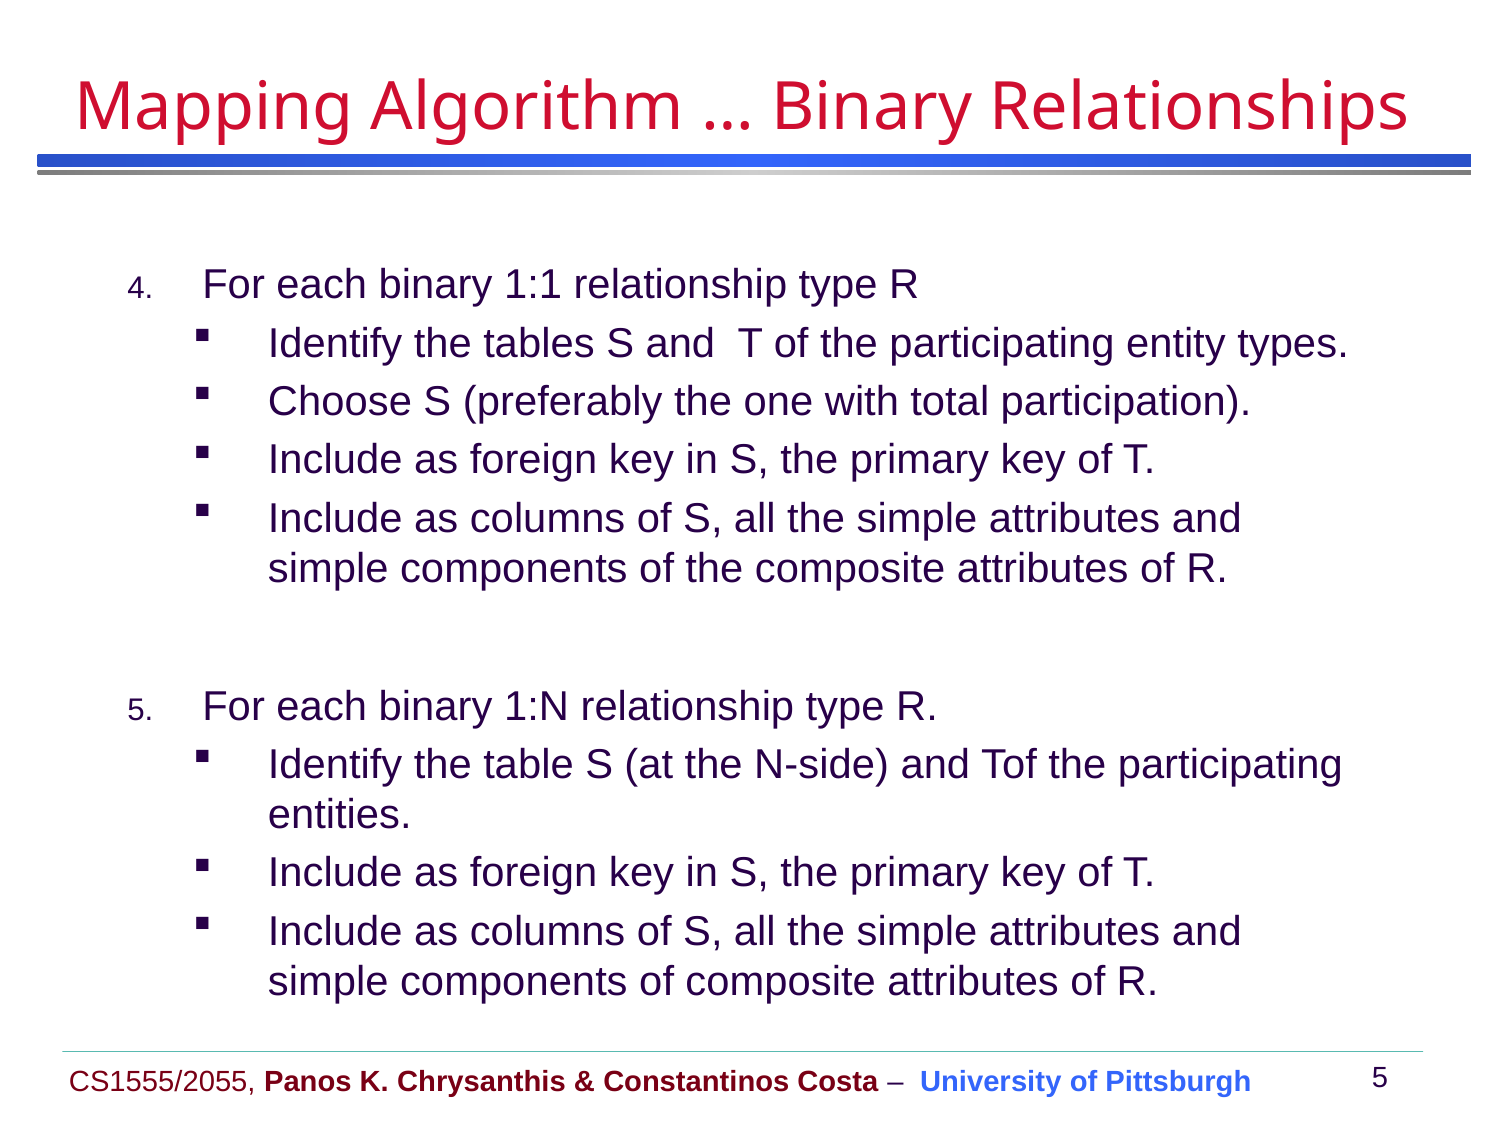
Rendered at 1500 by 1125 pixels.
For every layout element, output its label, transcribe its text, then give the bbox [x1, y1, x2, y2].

list For each binary 1:1 relationship type R Identify the tables S and T of the participating entity types. Choose S (preferably the one with total participation). Include as foreign key in S, the primary key of T. Include as columns of S, all the simple attributes and simple components of the composite attributes of R. For each binary 1:N relationship type R. Identify the table S (at the N-side) and Tof the participating entities. Include as foreign key in S, the primary key of T. Include as columns of S, all the simple attributes and simple components of composite attributes of R. [112, 249, 1388, 1000]
title Mapping Algorithm … Binary Relationships [0, 62, 1486, 150]
